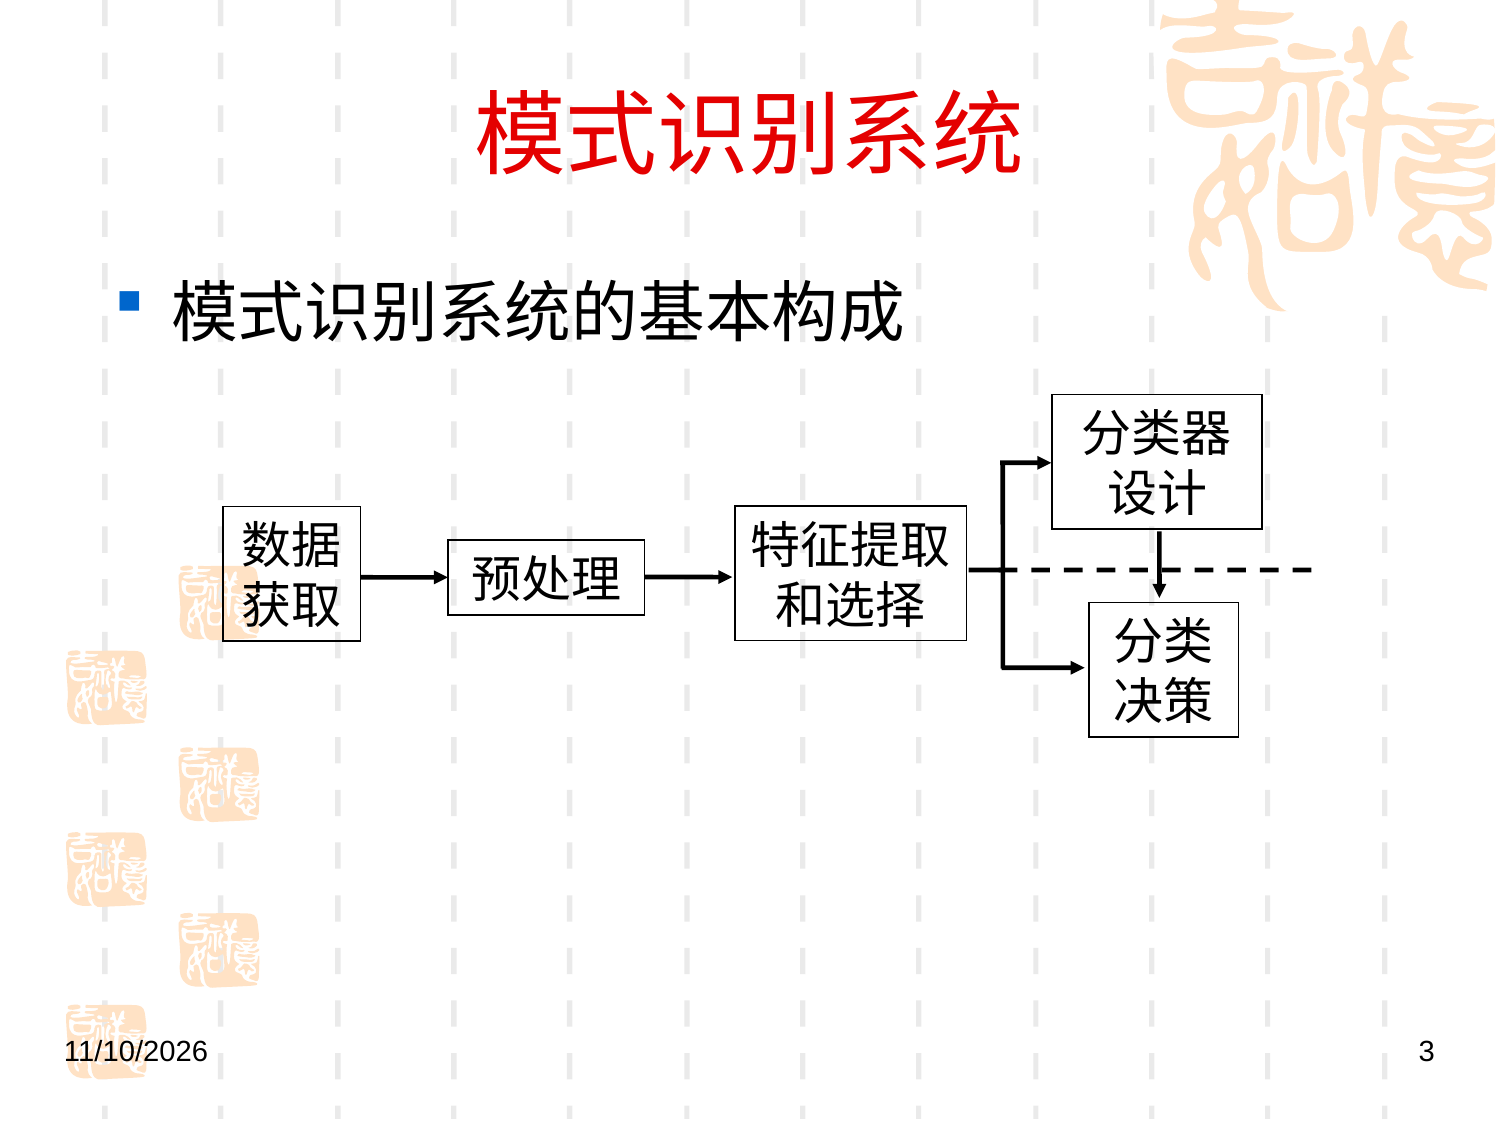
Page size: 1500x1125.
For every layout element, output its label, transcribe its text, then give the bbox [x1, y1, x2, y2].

list 模式识别系统的基本构成 [99, 262, 1438, 1001]
text_box 特征提取和选择 [734, 505, 967, 641]
text_box 分类决策 [1088, 602, 1239, 738]
title 模式识别系统 [48, 37, 1450, 225]
text_box 预处理 [447, 540, 645, 615]
text_box [1003, 456, 1052, 470]
text_box [645, 570, 733, 584]
text_box 数据获取 [222, 506, 361, 642]
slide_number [48, 1024, 425, 1103]
text_box [1153, 531, 1166, 598]
text_box 分类器设计 [1052, 394, 1262, 530]
text_box [360, 571, 447, 584]
slide_number 3 [1074, 1024, 1450, 1103]
text_box [1001, 661, 1085, 674]
